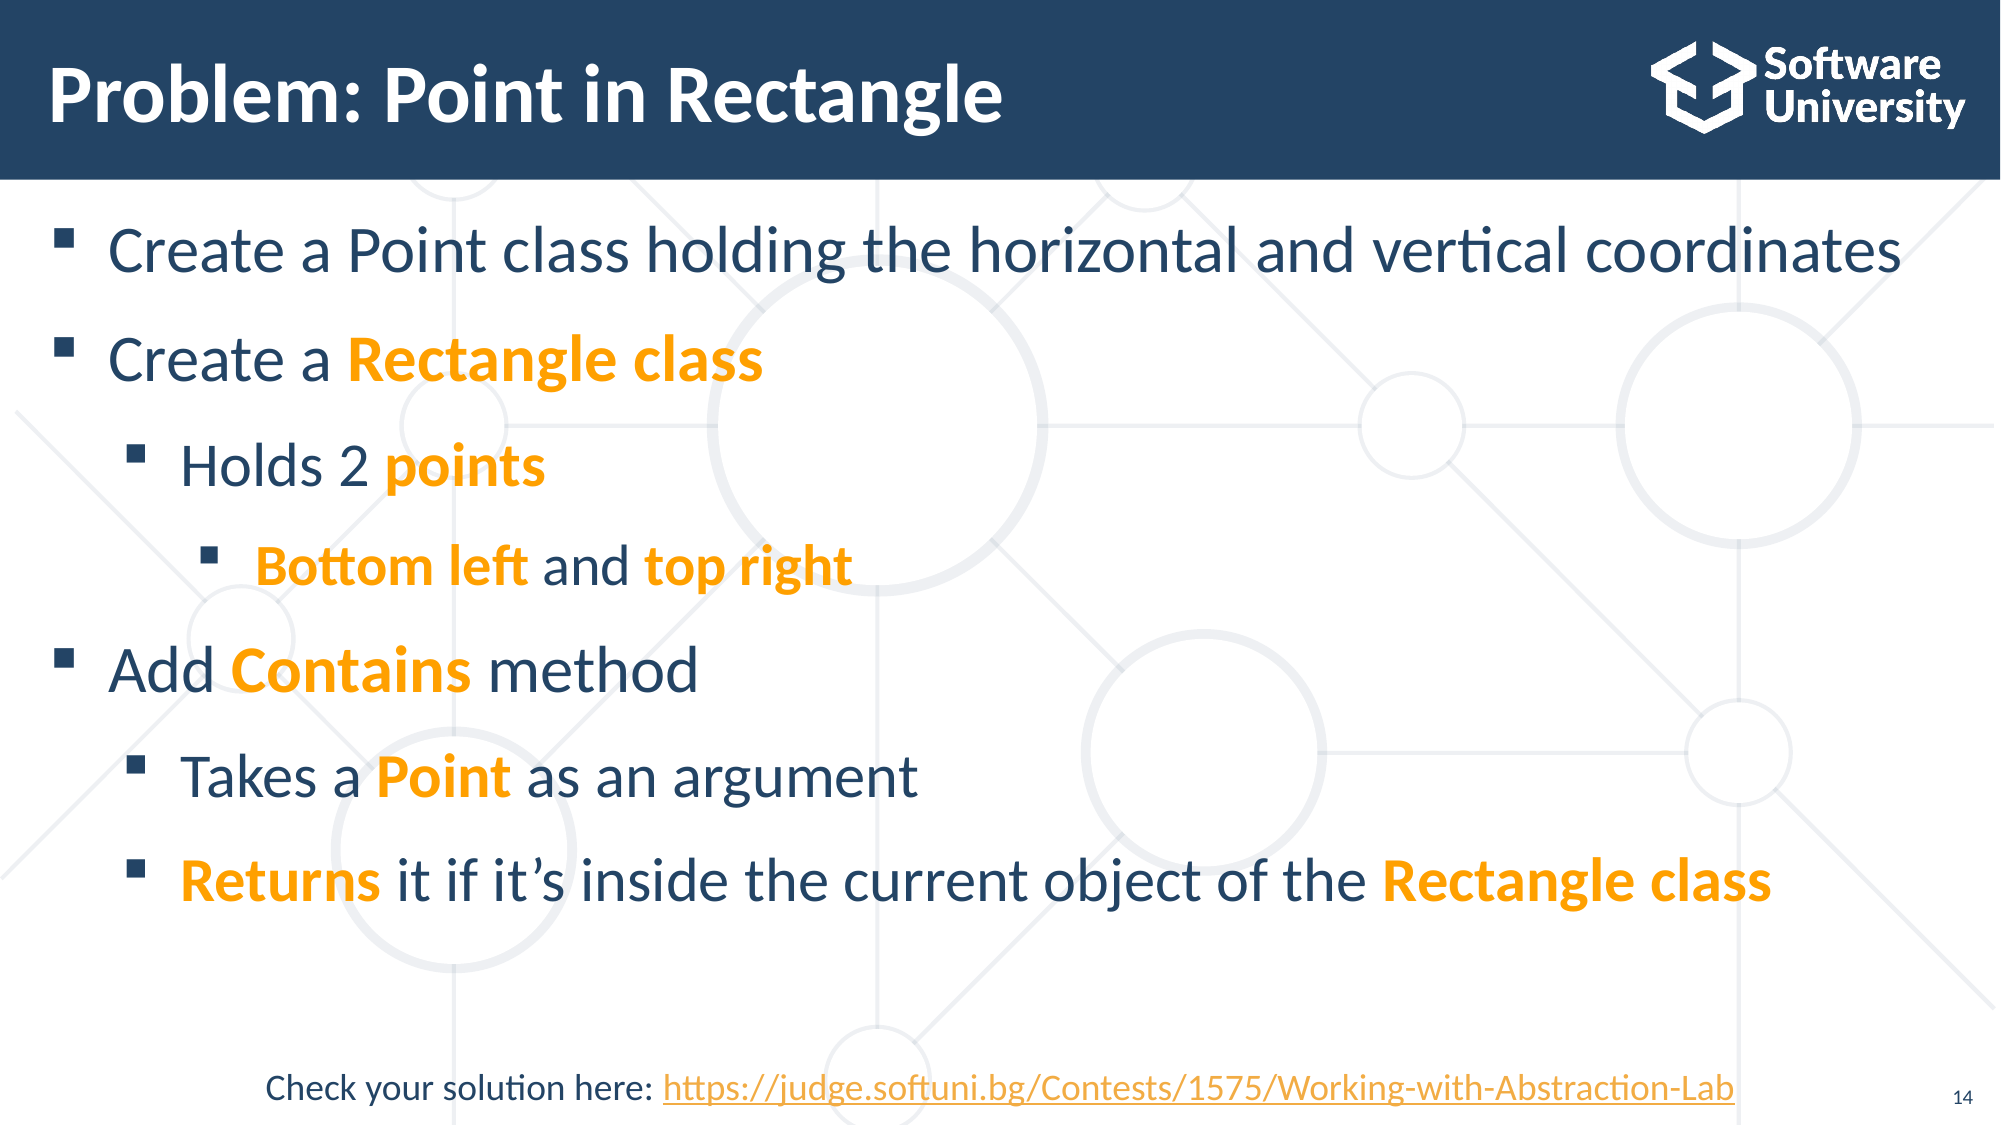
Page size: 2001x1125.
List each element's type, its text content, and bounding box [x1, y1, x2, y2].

text_box Check your solution here: https://judge.softuni.bg/Contests/1575/Working-with-Abstraction-Lab [131, 1055, 1870, 1116]
picture [1651, 41, 1966, 134]
title Problem: Point in Rectangle [31, 16, 1625, 162]
slide_number 14 [1927, 1067, 1989, 1117]
list Create a Point class holding the horizontal and vertical coordinates Create a Rectangle class Holds 2 points Bottom left and top right Add Contains method Takes a Point as an argument Returns it if it’s inside the current object of the Rectangle class [31, 196, 1970, 1104]
